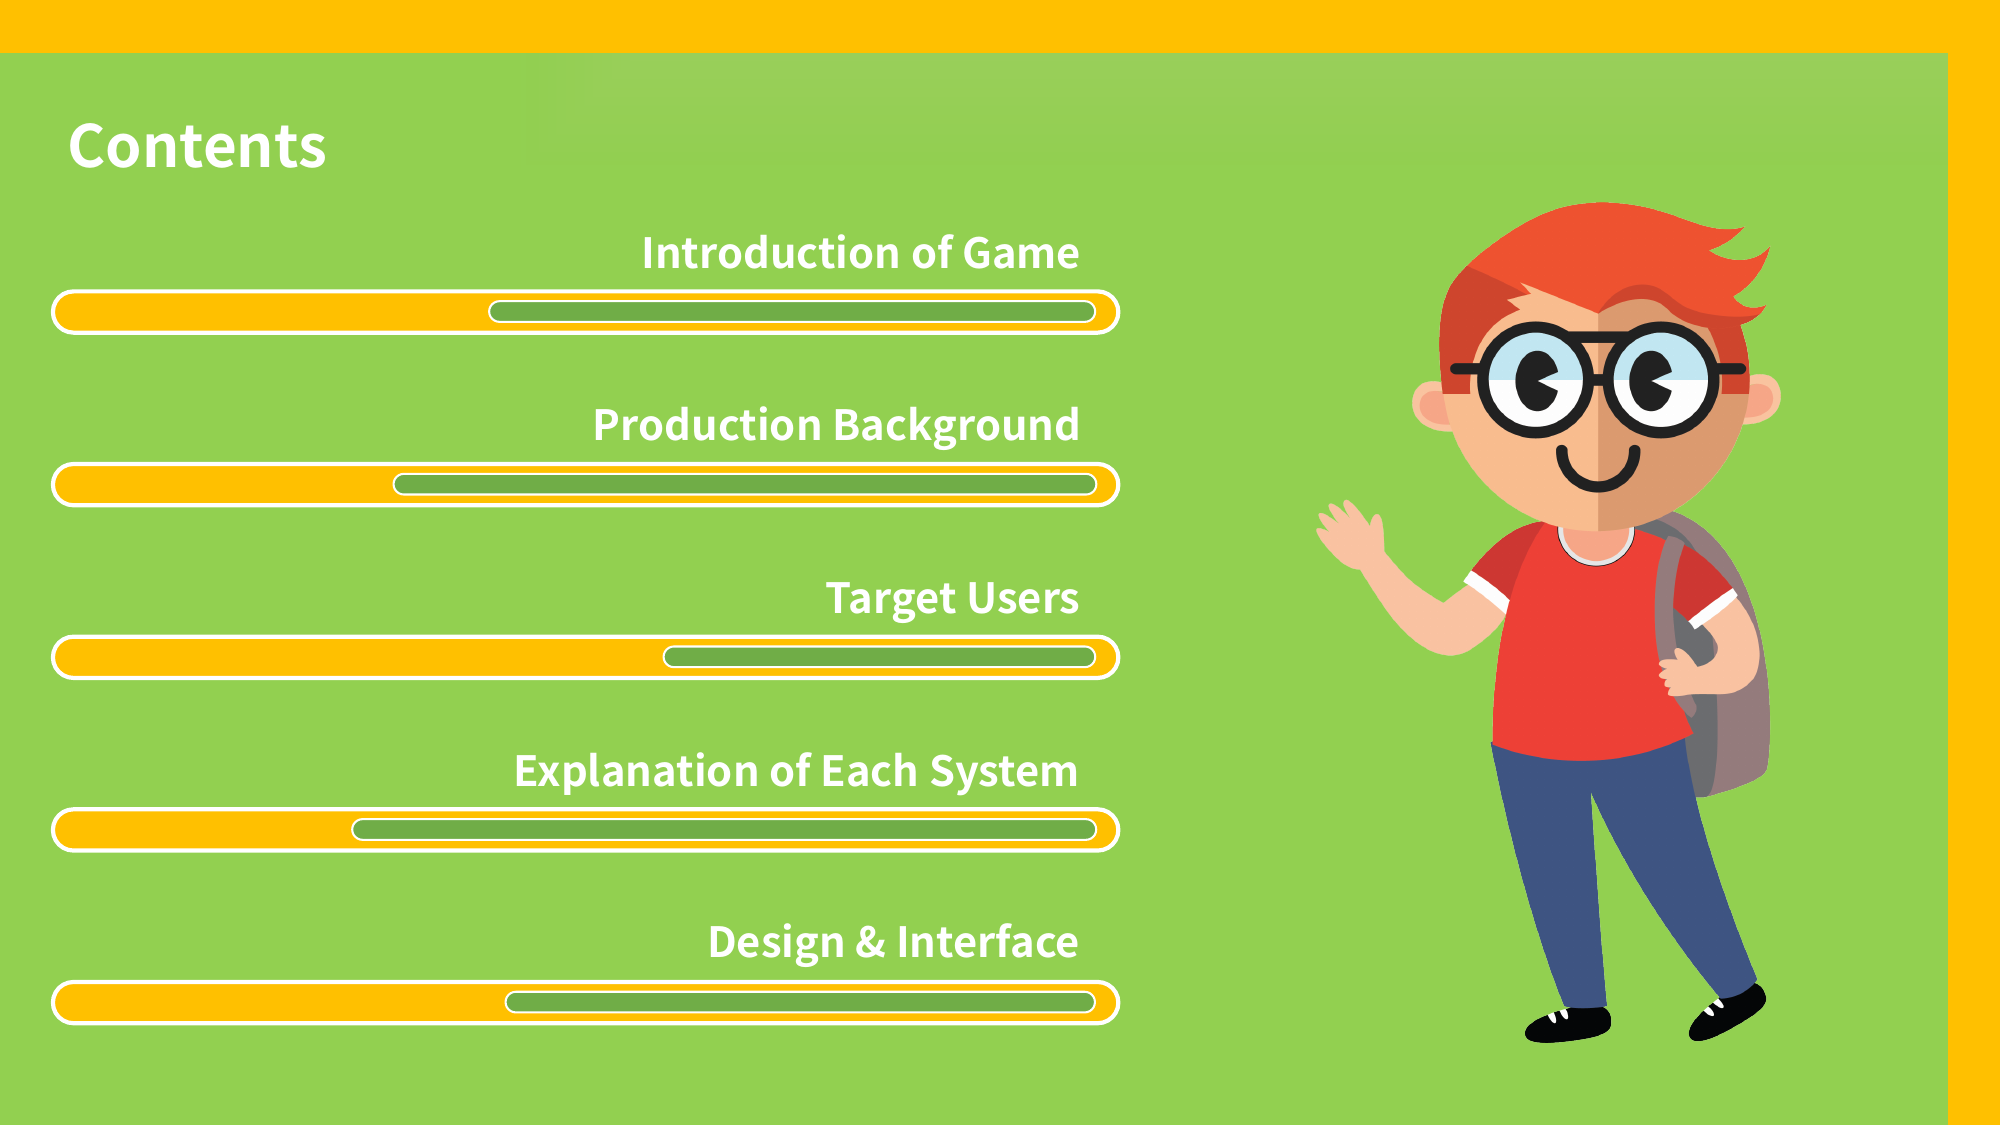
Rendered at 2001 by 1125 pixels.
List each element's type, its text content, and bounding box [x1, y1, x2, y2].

text_box [504, 990, 1096, 1014]
text_box [51, 290, 1120, 334]
text_box [51, 980, 1120, 1025]
text_box Design & Interface [453, 883, 1095, 974]
text_box [351, 818, 1098, 841]
text_box Introduction of Game [454, 194, 1097, 284]
text_box [51, 462, 1120, 507]
text_box [51, 808, 1120, 852]
text_box [488, 300, 1097, 323]
text_box [392, 472, 1098, 496]
text_box Contents [52, 101, 1880, 187]
text_box [51, 635, 1120, 679]
picture [1316, 202, 1781, 1043]
text_box [0, 52, 1948, 1125]
text_box Explanation of Each System [453, 712, 1095, 802]
text_box [662, 645, 1097, 669]
text_box Production Background [454, 365, 1097, 456]
text_box Target Users [453, 539, 1096, 630]
